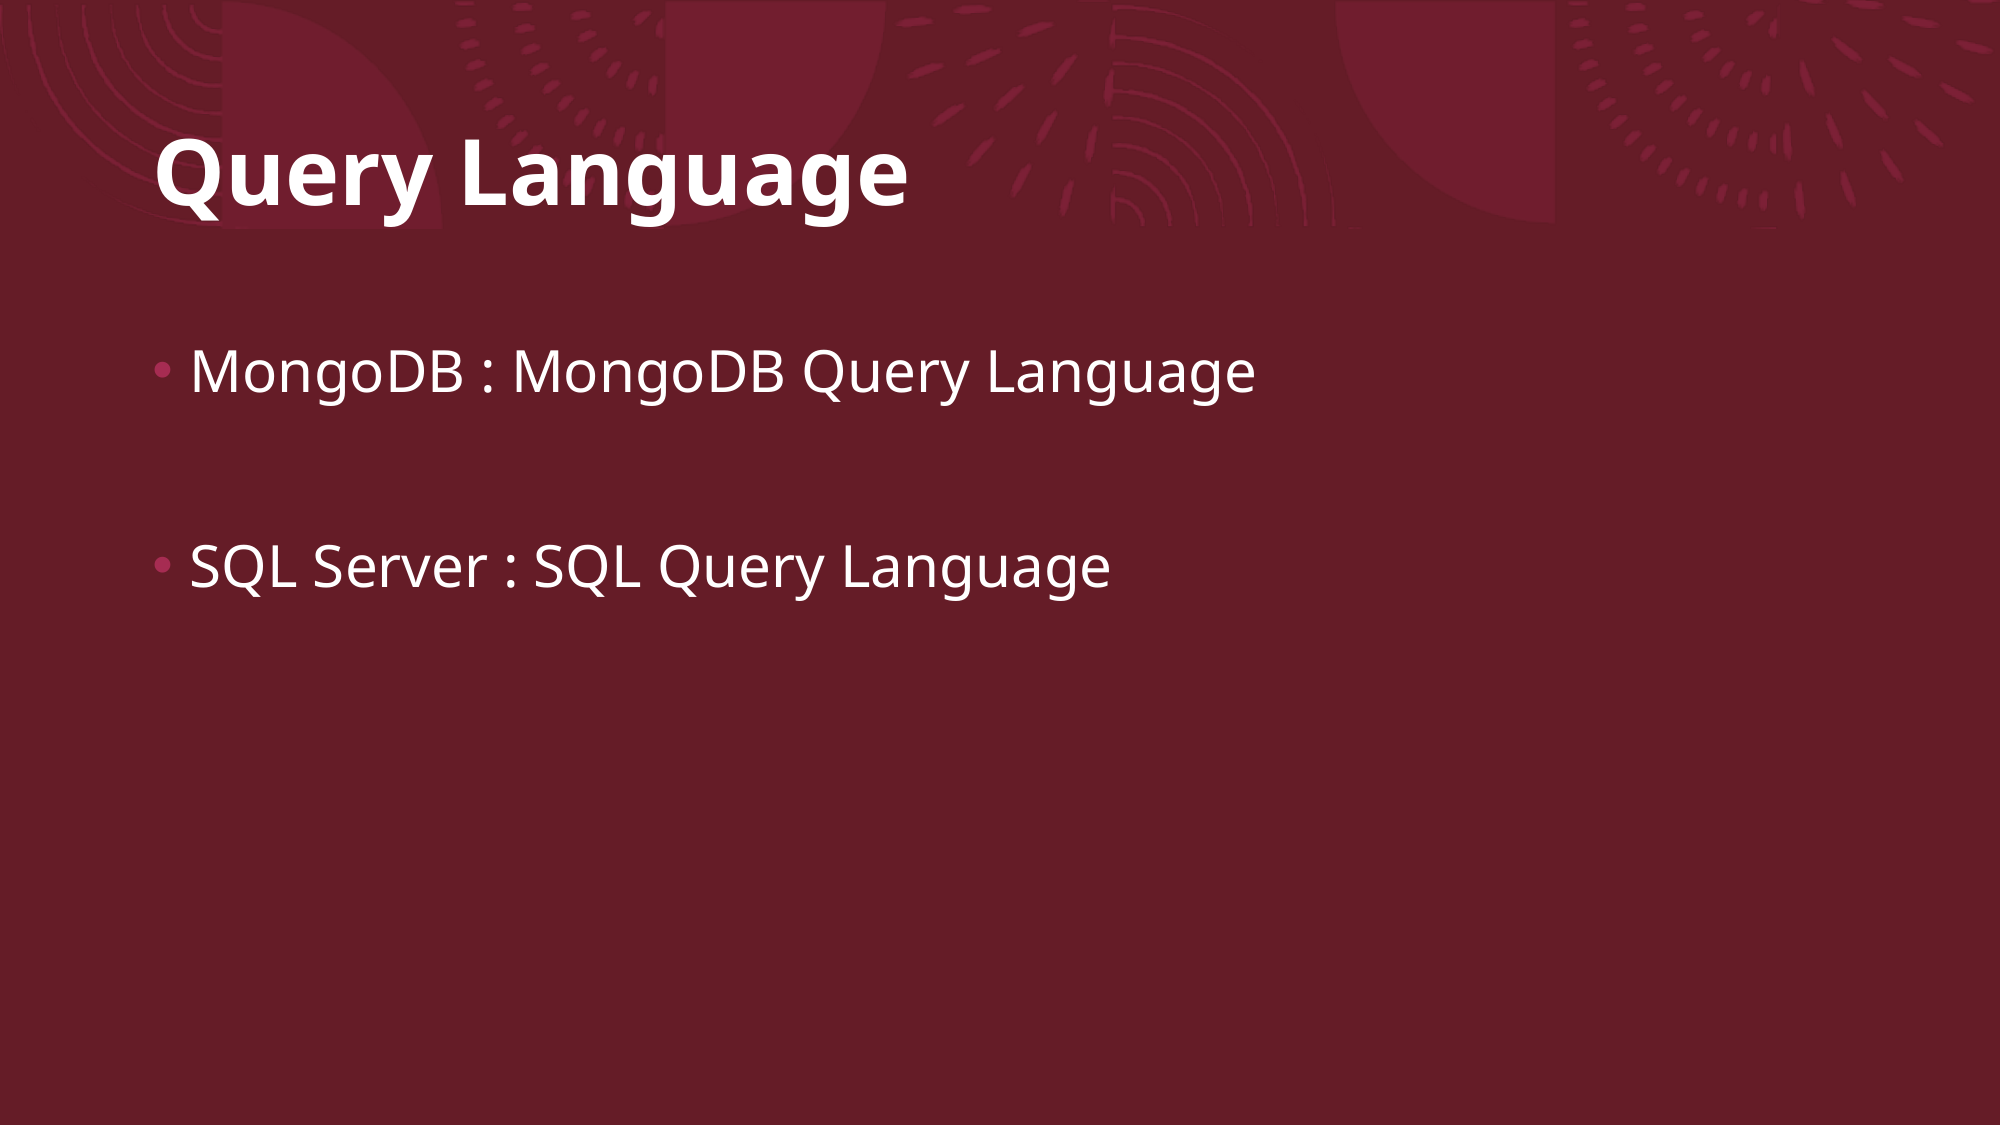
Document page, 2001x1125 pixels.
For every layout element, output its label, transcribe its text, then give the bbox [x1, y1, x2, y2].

list MongoDB : MongoDB Query Language SQL Server : SQL Query Language [137, 319, 1863, 1009]
title Query Language [137, 60, 1863, 278]
